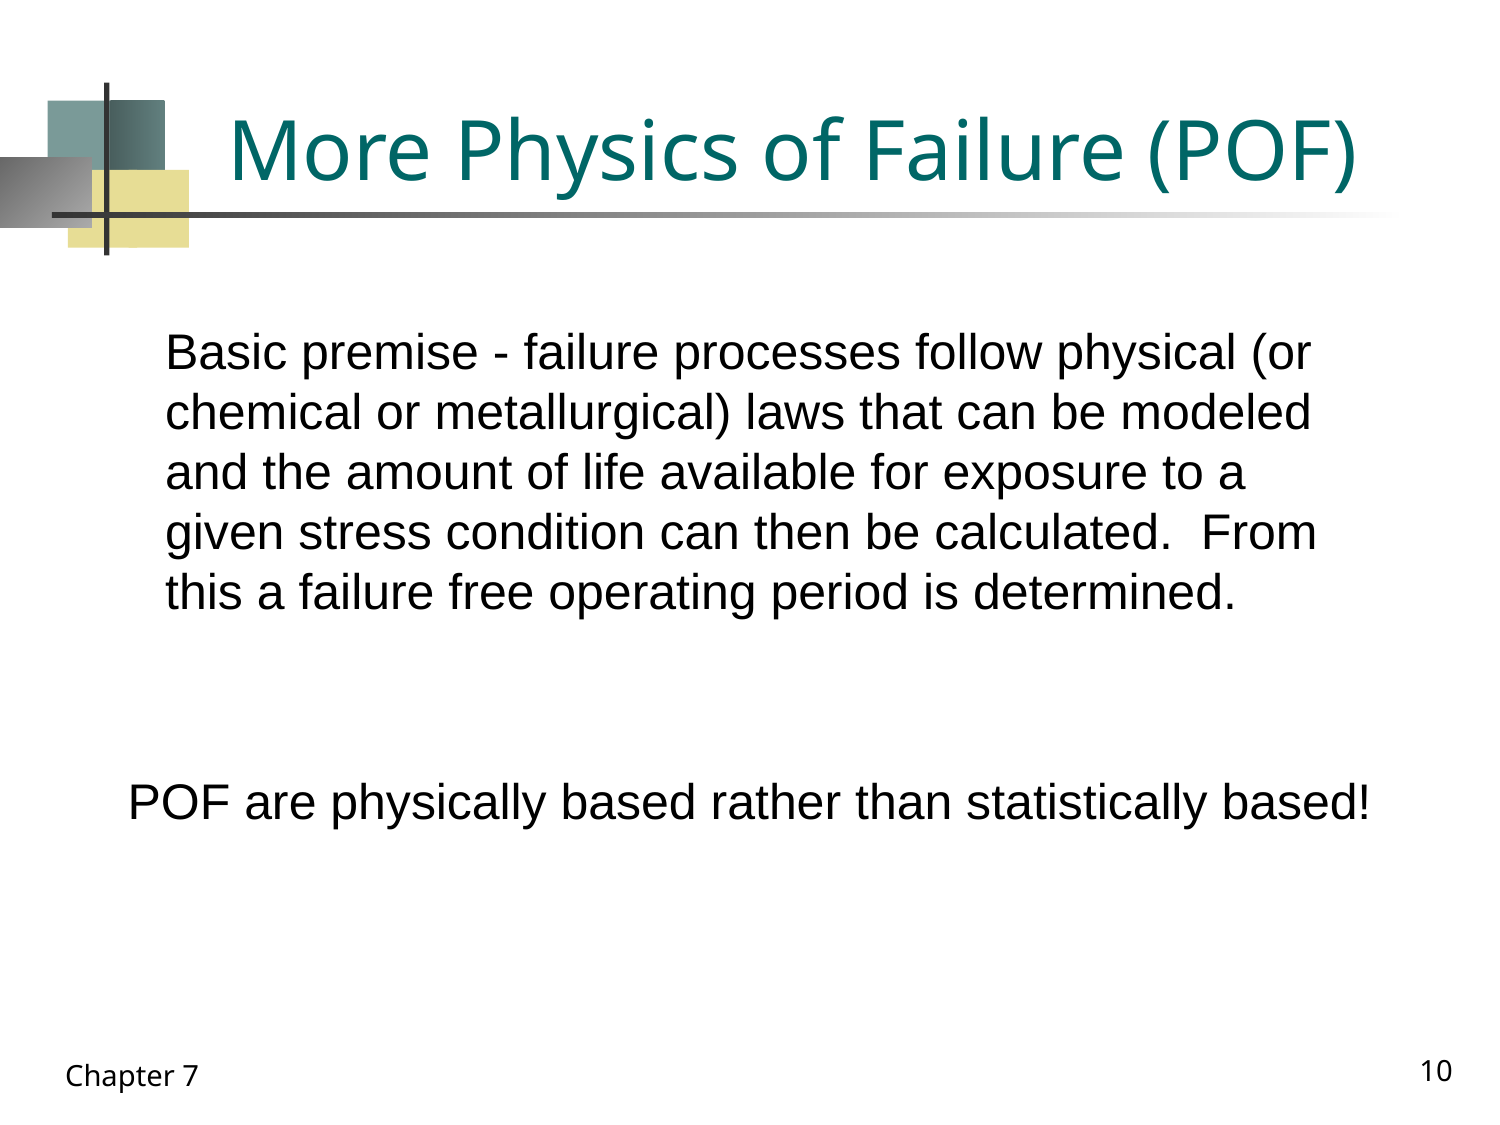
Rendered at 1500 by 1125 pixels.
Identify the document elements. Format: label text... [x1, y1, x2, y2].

slide_number Chapter 7 [49, 1024, 363, 1101]
text_box POF are physically based rather than statistically based! [113, 762, 1388, 838]
text_box Basic premise - failure processes follow physical (or chemical or metallurgical) laws that can be modeled and the amount of life available for exposure to a given stress condition can then be calculated. From this a failure free operating period is determined. [150, 312, 1334, 628]
title More Physics of Failure (POF) [212, 75, 1379, 205]
slide_number 10 [1154, 1023, 1468, 1100]
